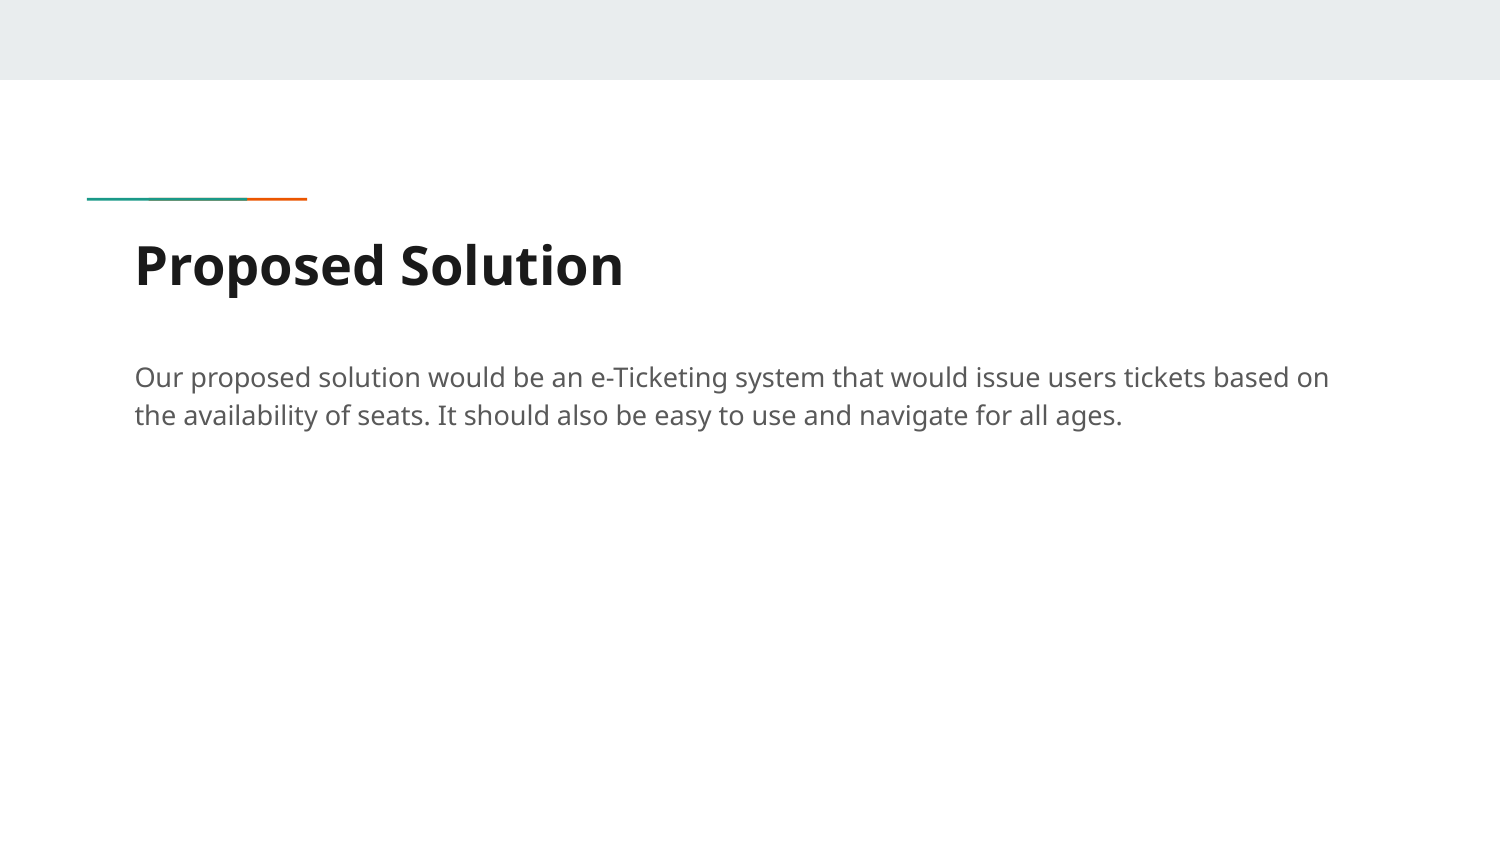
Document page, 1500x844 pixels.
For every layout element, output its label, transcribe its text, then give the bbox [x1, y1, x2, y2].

list Our proposed solution would be an e-Ticketing system that would issue users tickets based on the availability of seats. It should also be easy to use and navigate for all ages. [119, 341, 1381, 712]
title Proposed Solution [119, 216, 1381, 305]
